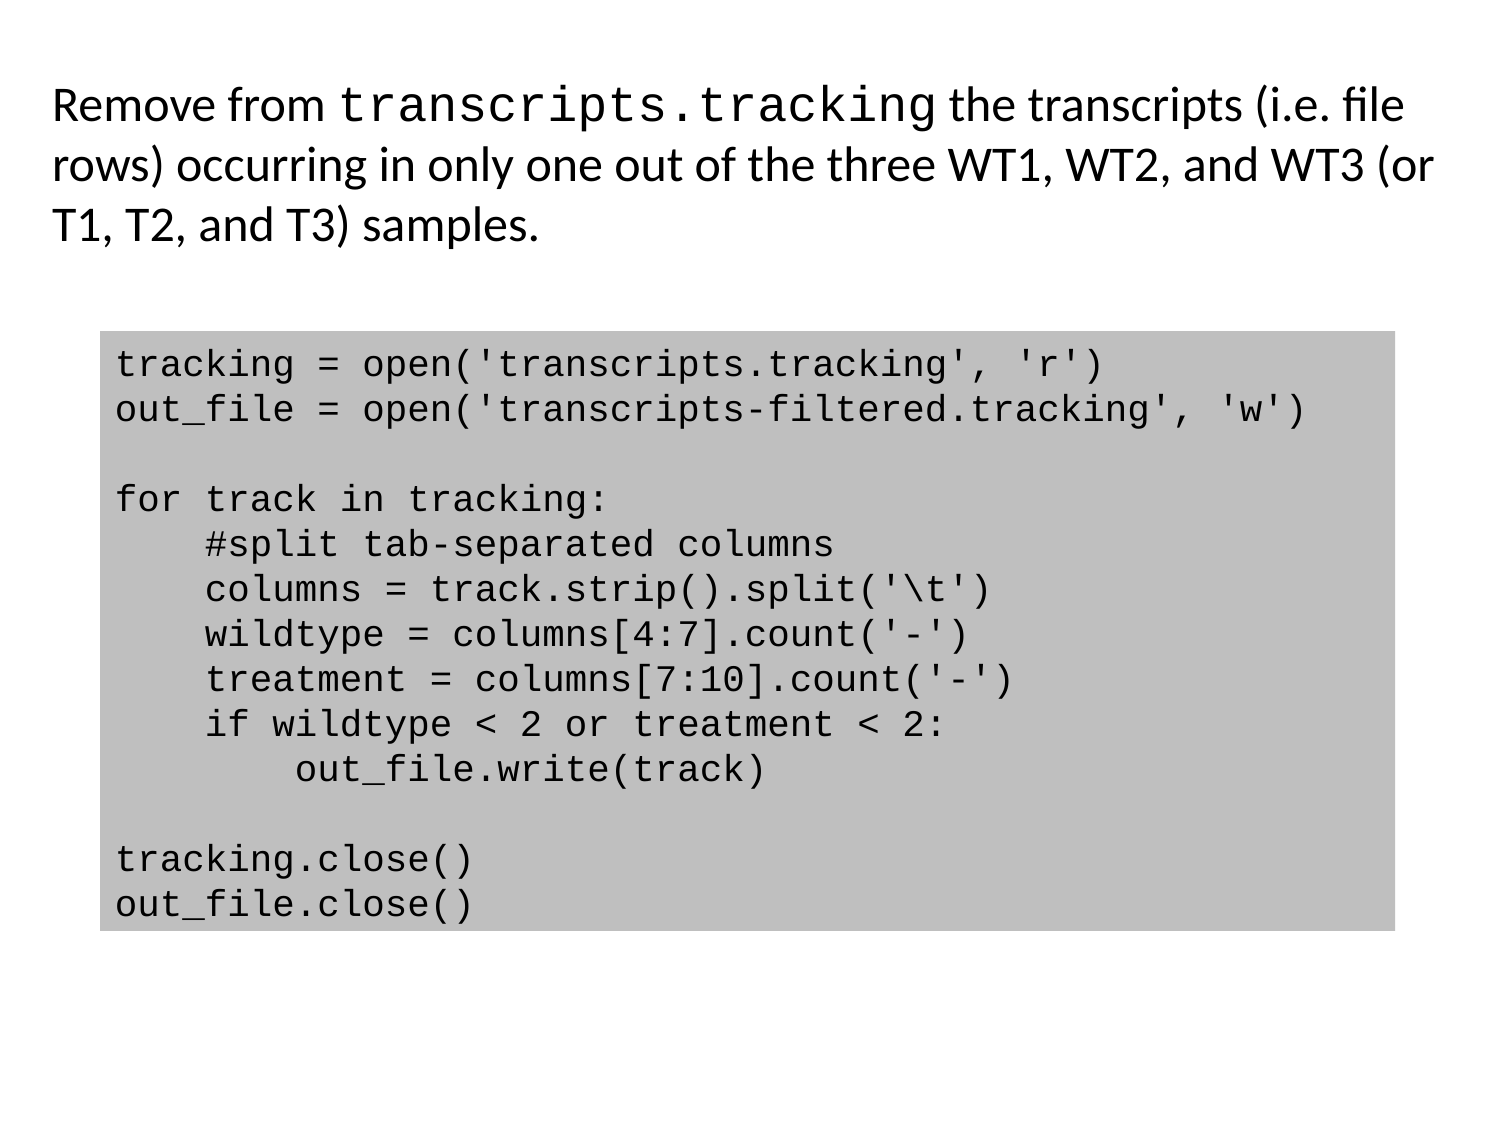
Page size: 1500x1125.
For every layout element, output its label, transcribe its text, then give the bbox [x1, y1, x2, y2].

text_box Remove from transcripts.tracking the transcripts (i.e. file rows) occurring in only one out of the three WT1, WT2, and WT3 (or T1, T2, and T3) samples. [37, 64, 1462, 259]
text_box tracking = open('transcripts.tracking', 'r') out_file = open('transcripts-filtered.tracking', 'w') for track in tracking: #split tab-separated columns columns = track.strip().split('\t') wildtype = columns[4:7].count('-') treatment = columns[7:10].count('-') if wildtype < 2 or treatment < 2: out_file.write(track) tracking.close() out_file.close() [100, 331, 1396, 931]
